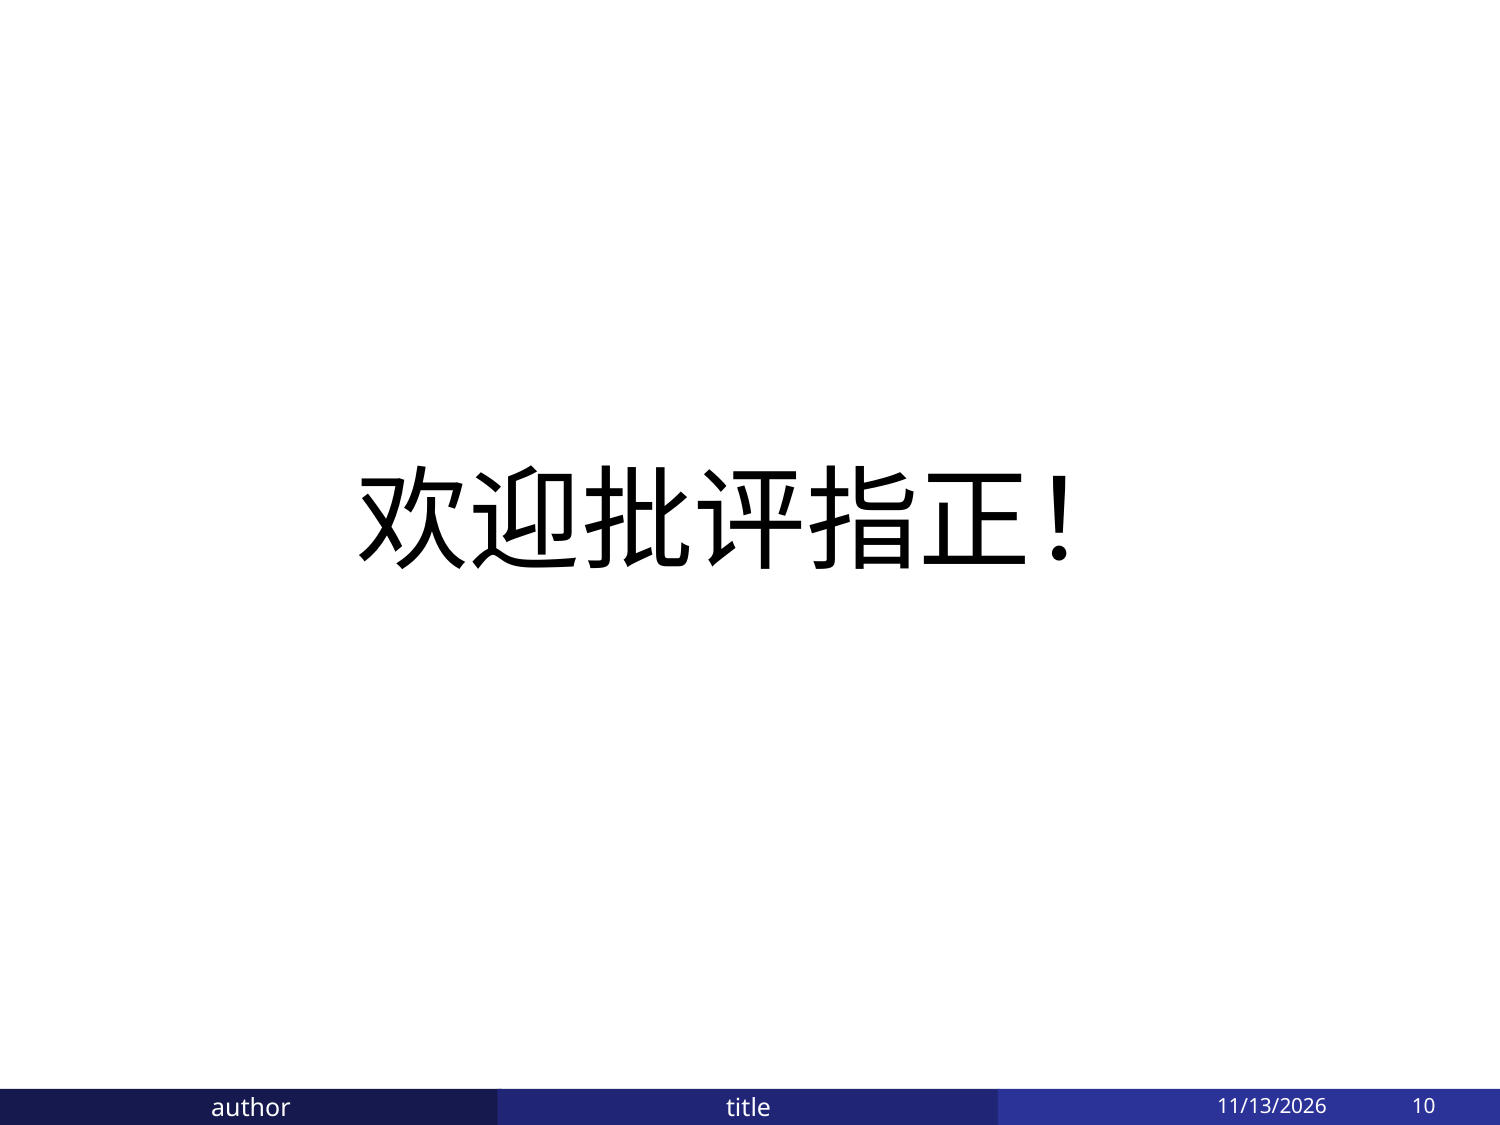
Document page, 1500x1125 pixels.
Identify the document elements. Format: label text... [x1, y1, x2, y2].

text_box 欢迎批评指正！ [341, 440, 1159, 591]
